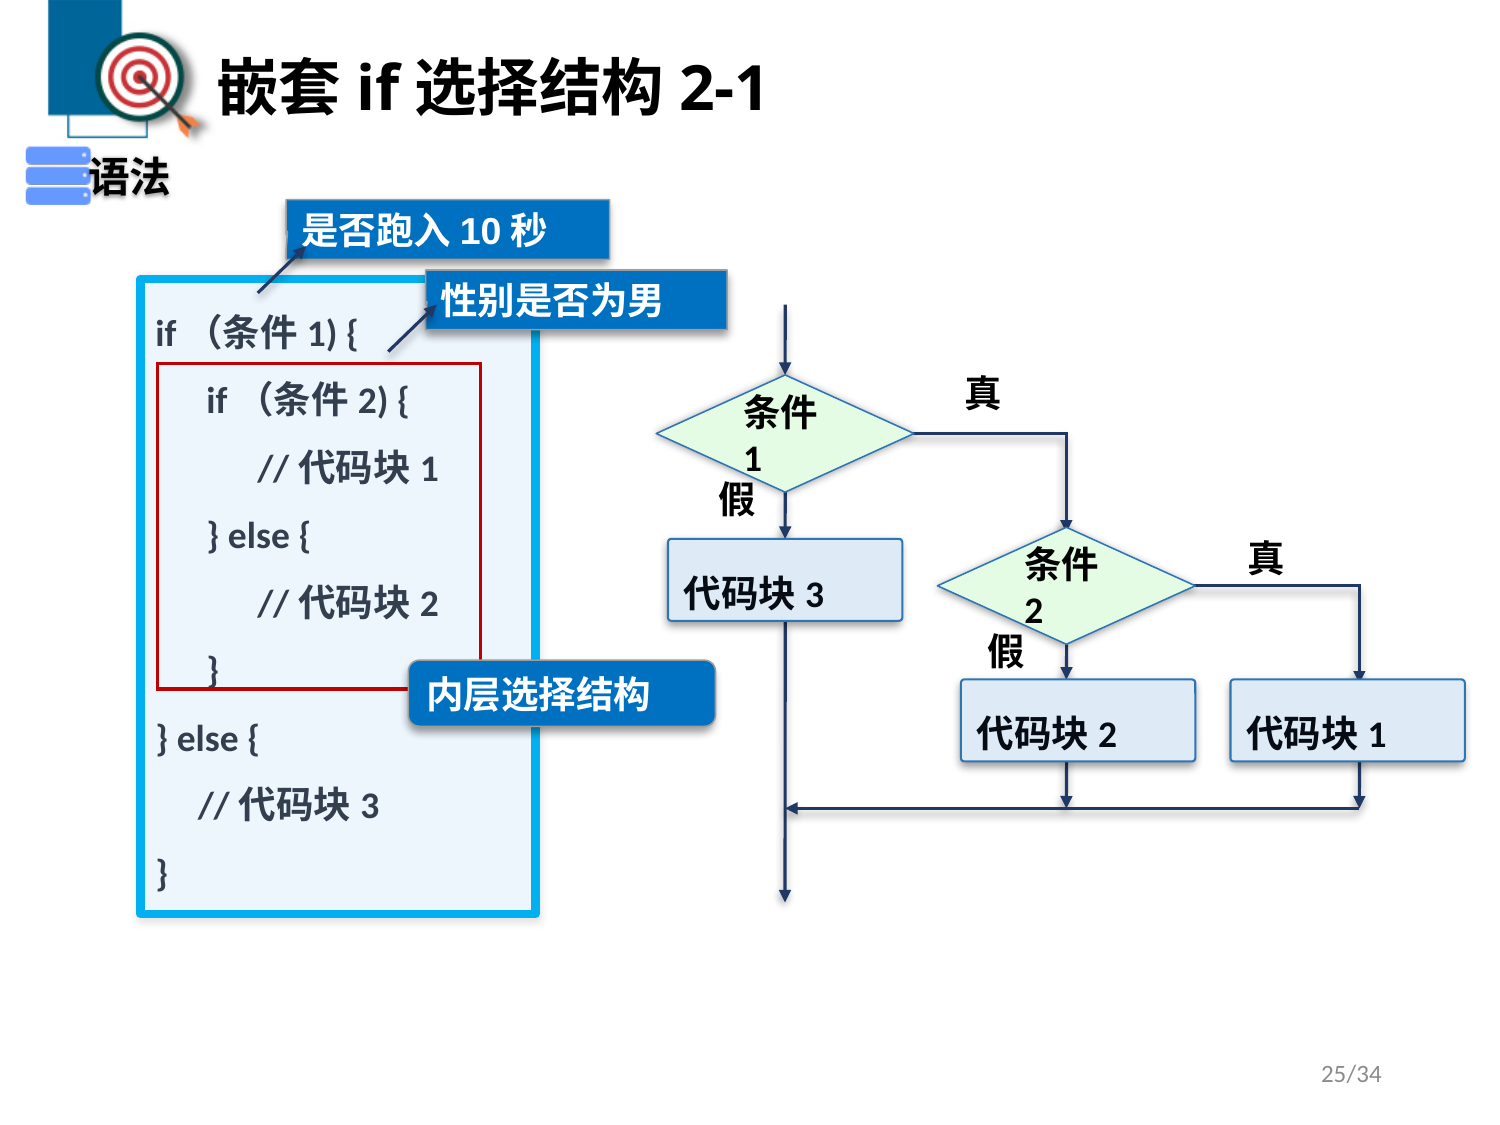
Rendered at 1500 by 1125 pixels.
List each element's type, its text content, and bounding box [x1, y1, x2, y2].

text_box 是否跑入10秒 [286, 199, 610, 260]
slide_number 25/34 [1059, 1042, 1397, 1103]
text_box if（条件1) { if（条件2) { //代码块1 } else { //代码块2 } } else { //代码块3 } [140, 278, 536, 915]
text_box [257, 245, 307, 293]
text_box [157, 363, 481, 690]
title 嵌套if选择结构2-1 [201, 46, 1471, 133]
text_box 性别是否为男 [425, 270, 728, 330]
picture [0, 0, 1500, 1125]
text_box 内层选择结构 [408, 660, 656, 727]
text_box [656, 304, 1465, 903]
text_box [23, 143, 188, 209]
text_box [388, 304, 437, 352]
